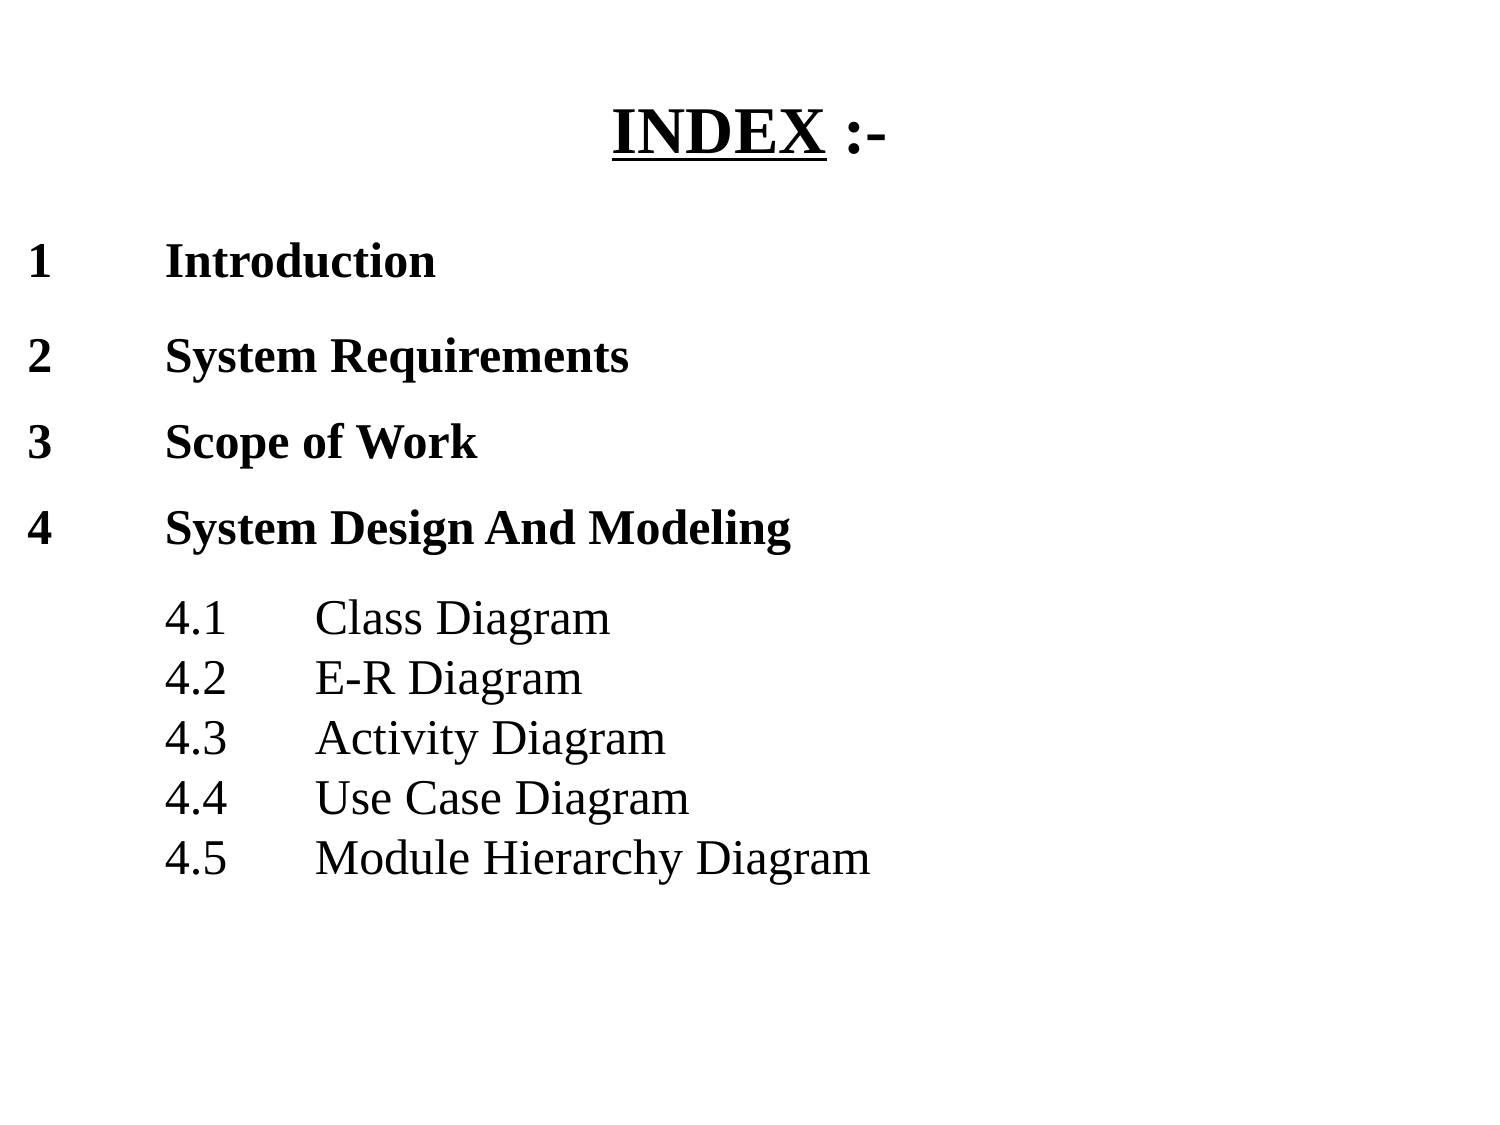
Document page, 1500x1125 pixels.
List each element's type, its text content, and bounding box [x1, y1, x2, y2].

text_box INDEX :- 1 Introduction 2 System Requirements 3 Scope of Work 4 System Design And Modeling 4.1 Class Diagram 4.2 E-R Diagram 4.3 Activity Diagram 4.4 Use Case Diagram 4.5 Module Hierarchy Diagram [0, 0, 1500, 932]
